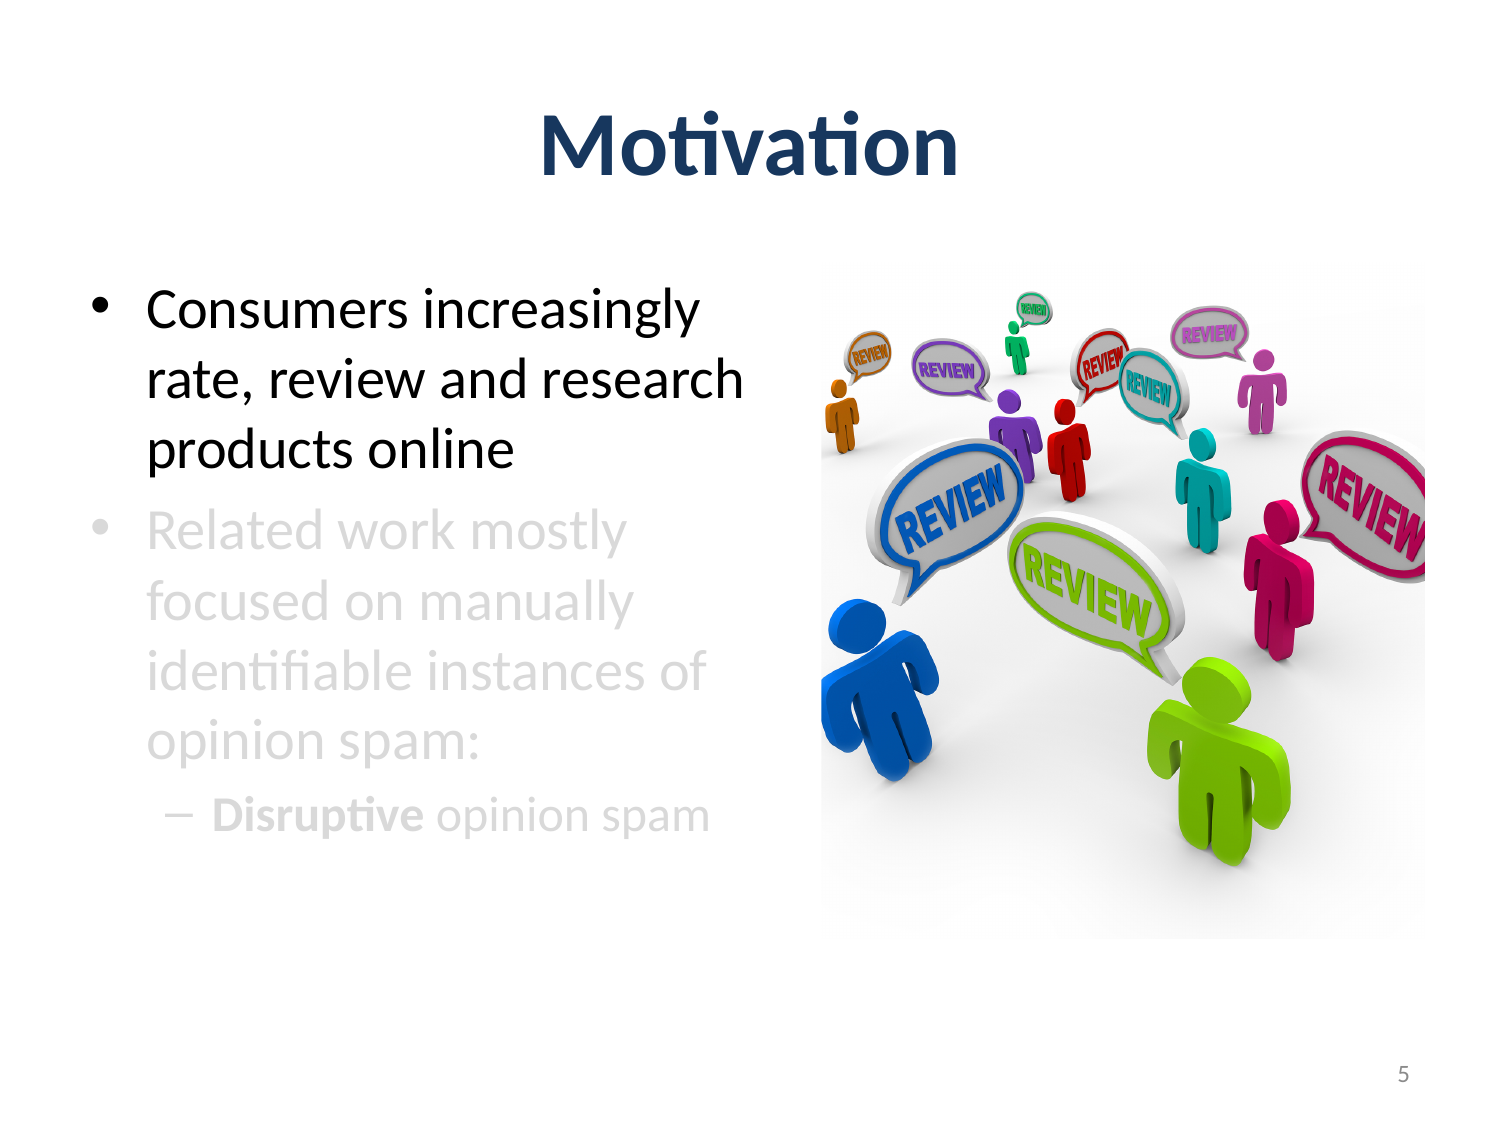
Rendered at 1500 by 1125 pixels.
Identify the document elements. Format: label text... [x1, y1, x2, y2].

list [821, 262, 1426, 940]
list Consumers increasingly rate, review and research products online Related work mostly focused on manually identifiable instances of opinion spam: Disruptive opinion spam [75, 262, 802, 1005]
title Motivation [75, 45, 1425, 233]
slide_number 5 [1074, 1042, 1425, 1103]
